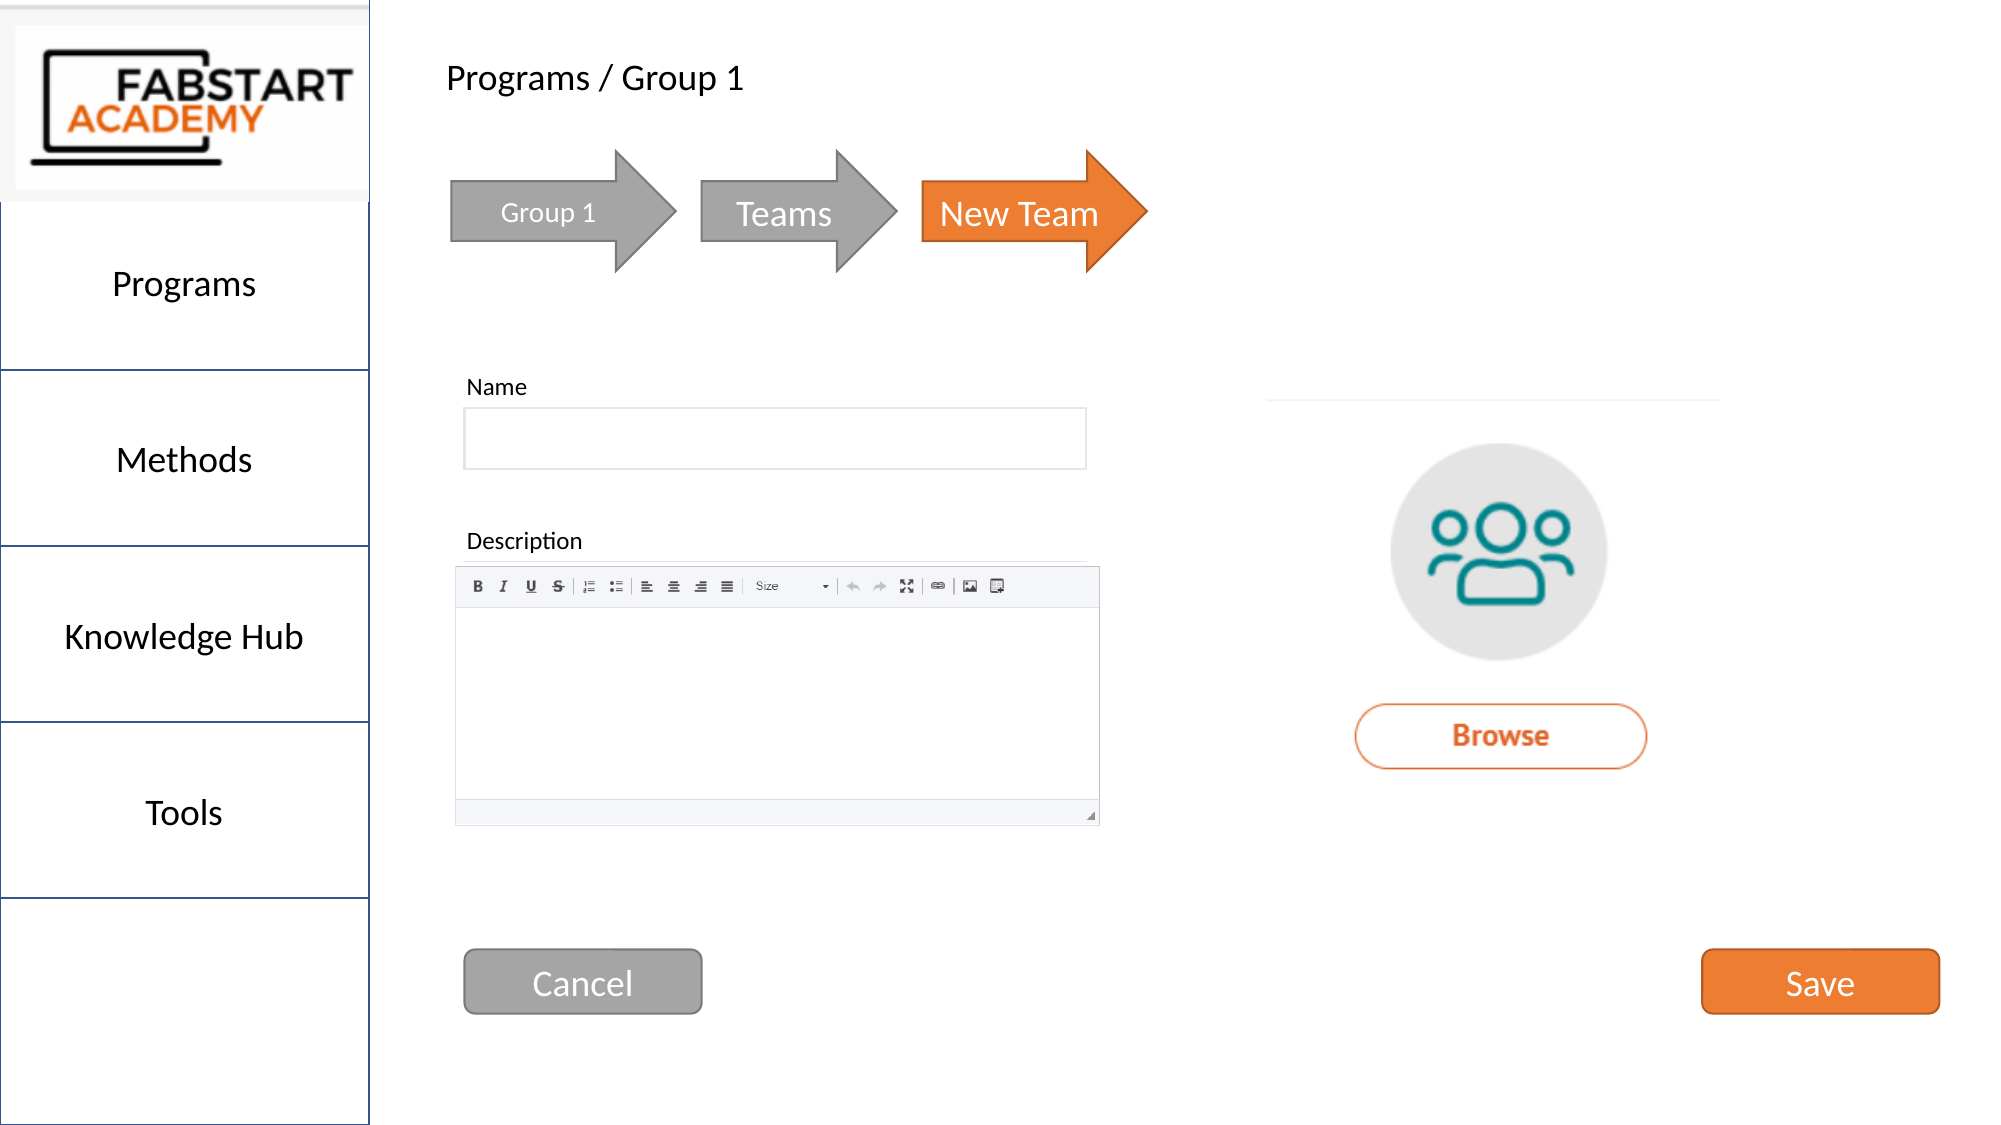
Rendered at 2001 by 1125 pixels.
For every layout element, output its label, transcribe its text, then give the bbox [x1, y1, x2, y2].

text_box New Team [921, 148, 1149, 274]
text_box Name [451, 362, 543, 408]
text_box Programs / Group 1 [431, 45, 769, 105]
text_box [463, 407, 1087, 470]
text_box Programs [0, 193, 370, 369]
picture [452, 562, 1101, 826]
text_box [0, 899, 370, 1125]
text_box Cancel [463, 948, 703, 1015]
picture [1266, 395, 1721, 826]
text_box Teams [700, 148, 899, 274]
text_box Description [452, 517, 599, 562]
text_box Group 1 [450, 148, 678, 274]
text_box Knowledge Hub [0, 545, 370, 721]
text_box Methods [0, 369, 370, 545]
picture [0, 0, 369, 202]
text_box Save [1701, 948, 1941, 1015]
text_box Tools [0, 721, 370, 899]
